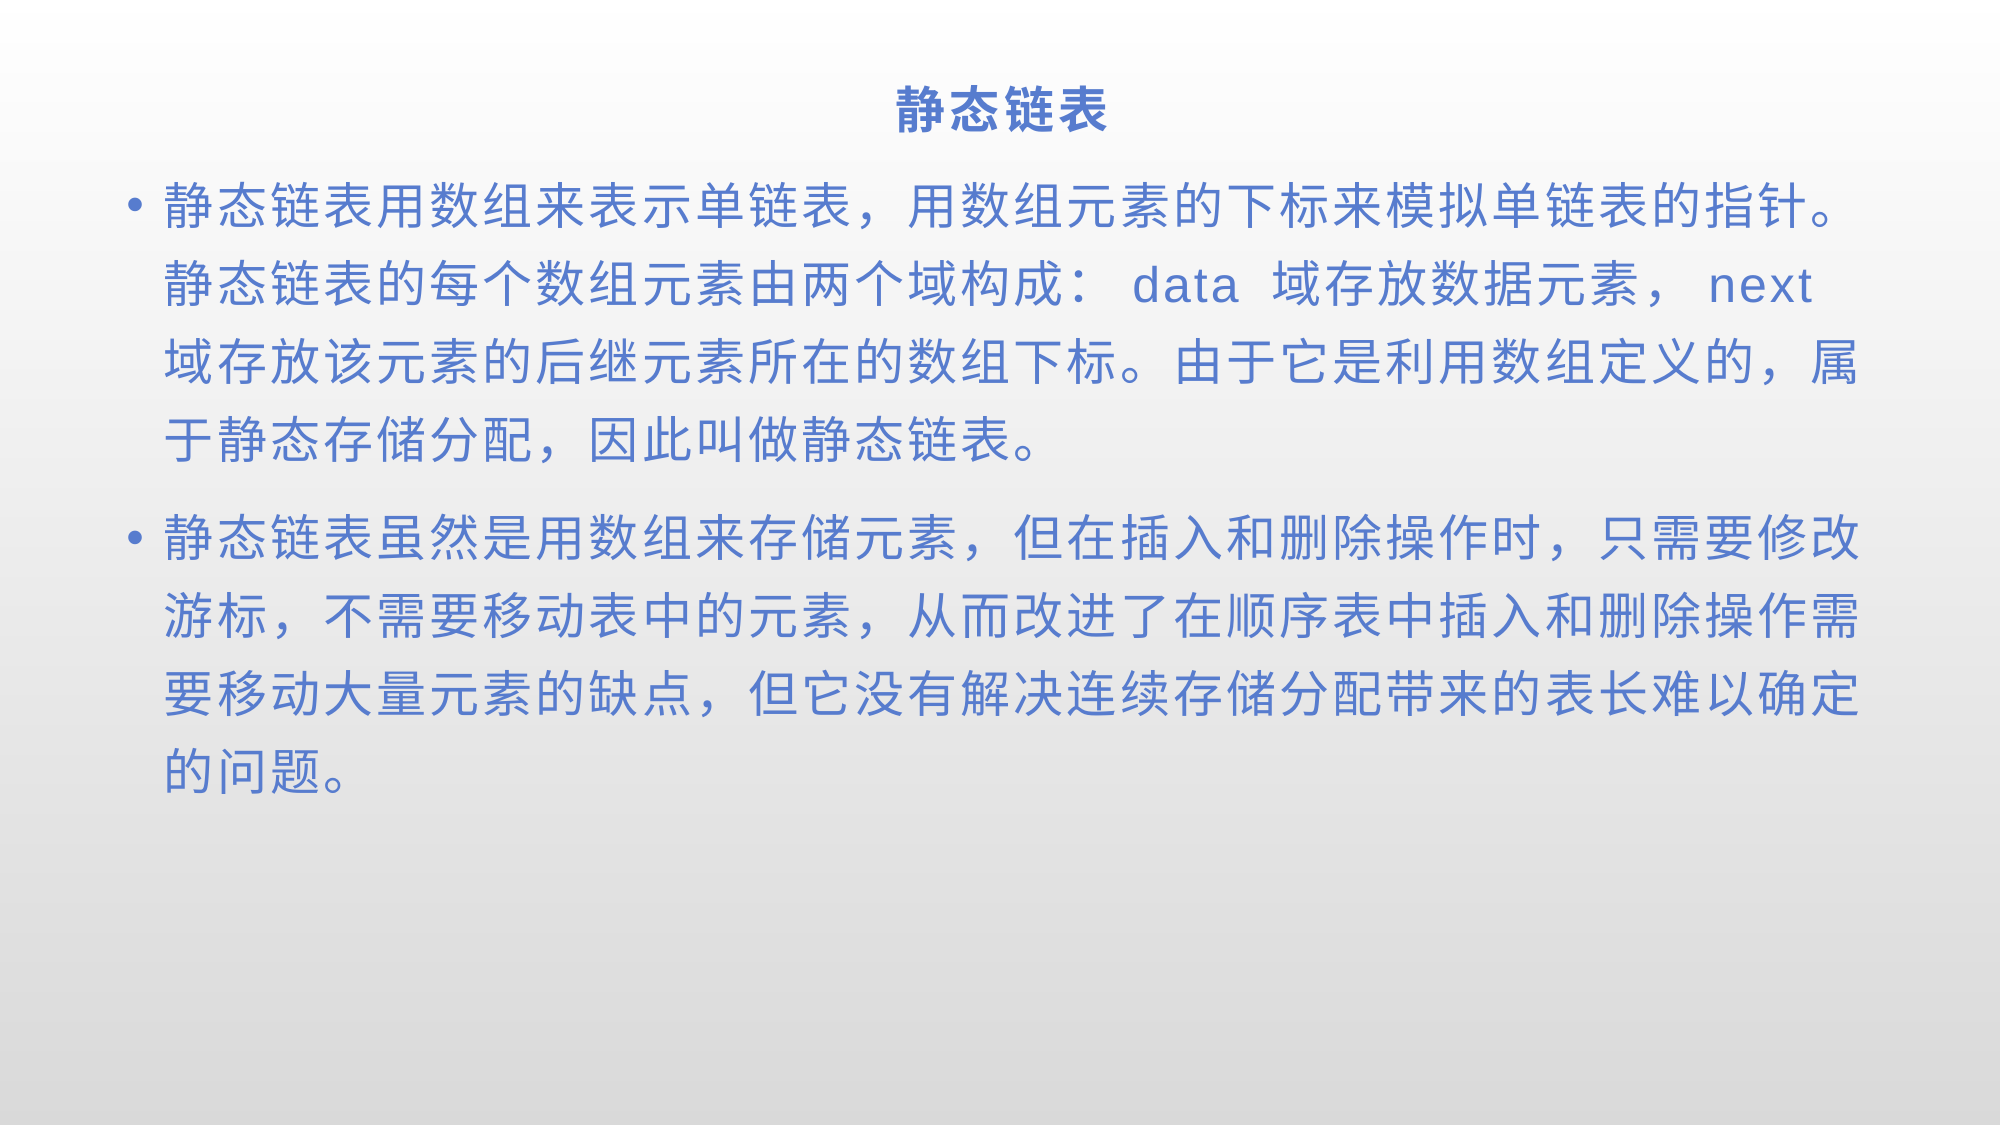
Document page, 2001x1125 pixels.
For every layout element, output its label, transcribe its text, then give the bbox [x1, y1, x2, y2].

title 静态链表 [109, 72, 1891, 146]
list 静态链表用数组来表示单链表，用数组元素的下标来模拟单链表的指针。静态链表的每个数组元素由两个域构成：data 域存放数据元素，next 域存放该元素的后继元素所在的数组下标。由于它是利用数组定义的，属于静态存储分配，因此叫做静态链表。 静态链表虽然是用数组来存储元素，但在插入和删除操作时，只需要修改游标，不需要移动表中的元素，从而改进了在顺序表中插入和删除操作需要移动大量元素的缺点，但它没有解决连续存储分配带来的表长难以确定的问题。 [109, 156, 1891, 1041]
